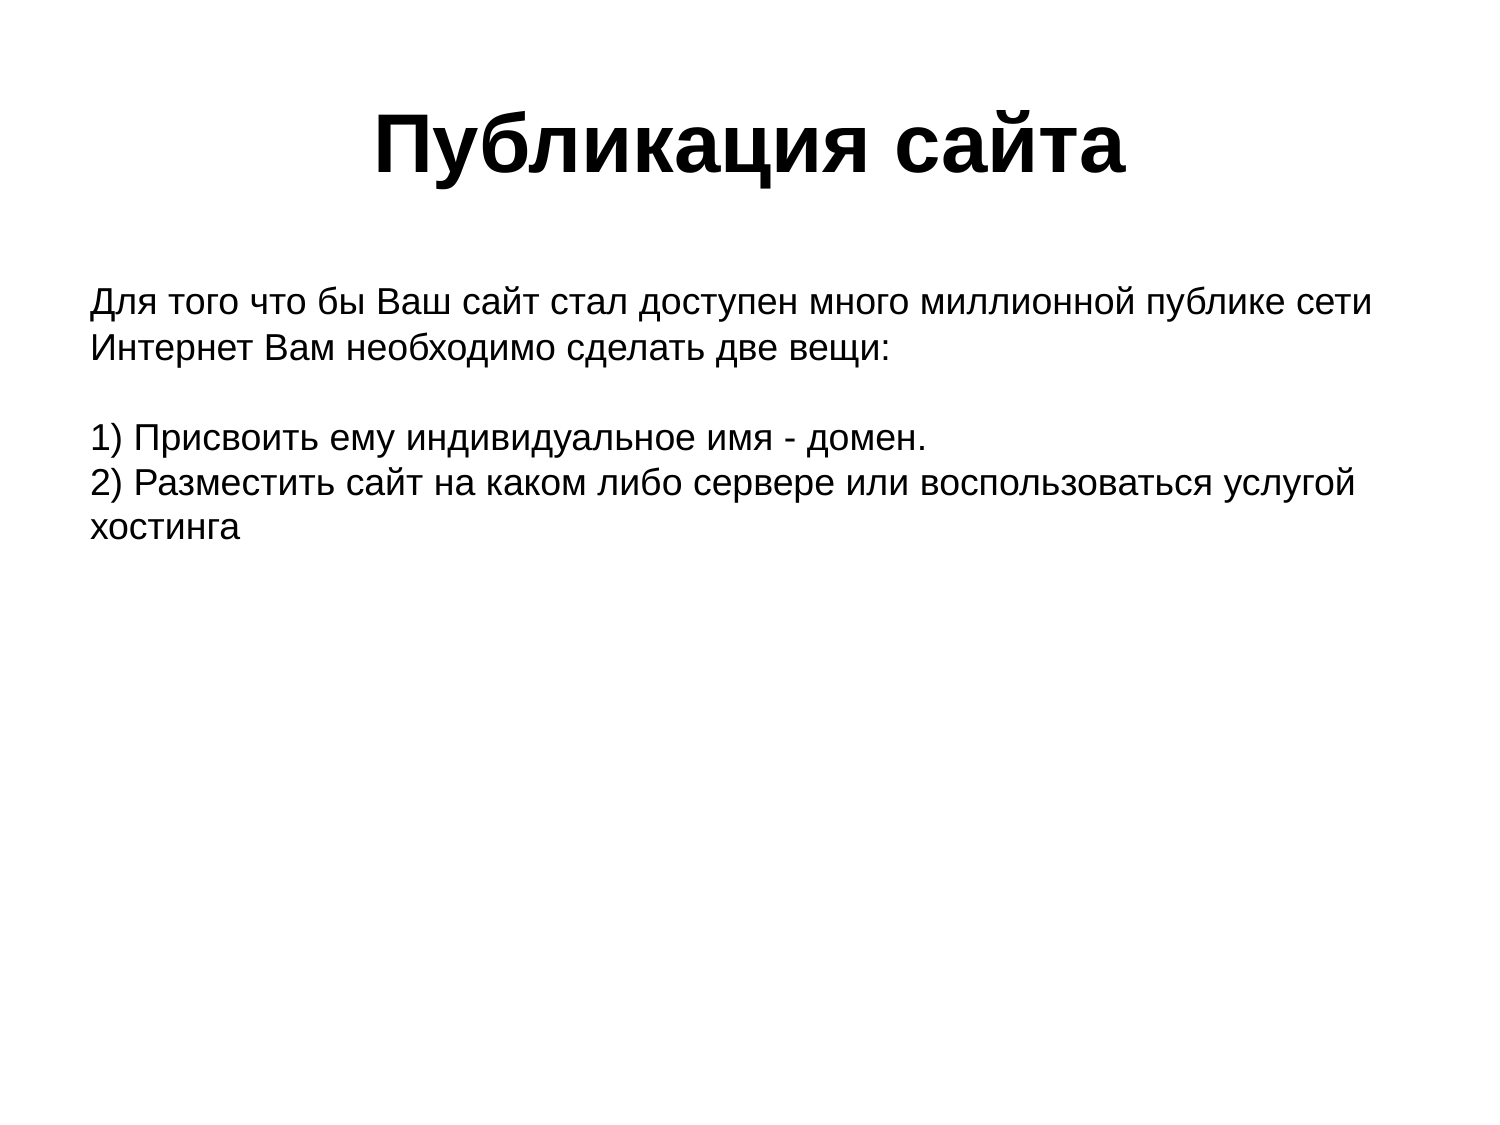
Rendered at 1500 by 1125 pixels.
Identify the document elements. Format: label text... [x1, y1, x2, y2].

title Публикация сайта [75, 45, 1425, 233]
subtitle Для того что бы Ваш сайт стал доступен много миллионной публике сети Интернет Вам необходимо сделать две вещи: 1) Присвоить ему индивидуальное имя - домен. 2) Разместить сайт на каком либо сервере или воспользоваться услугой хостинга [75, 262, 1425, 1005]
